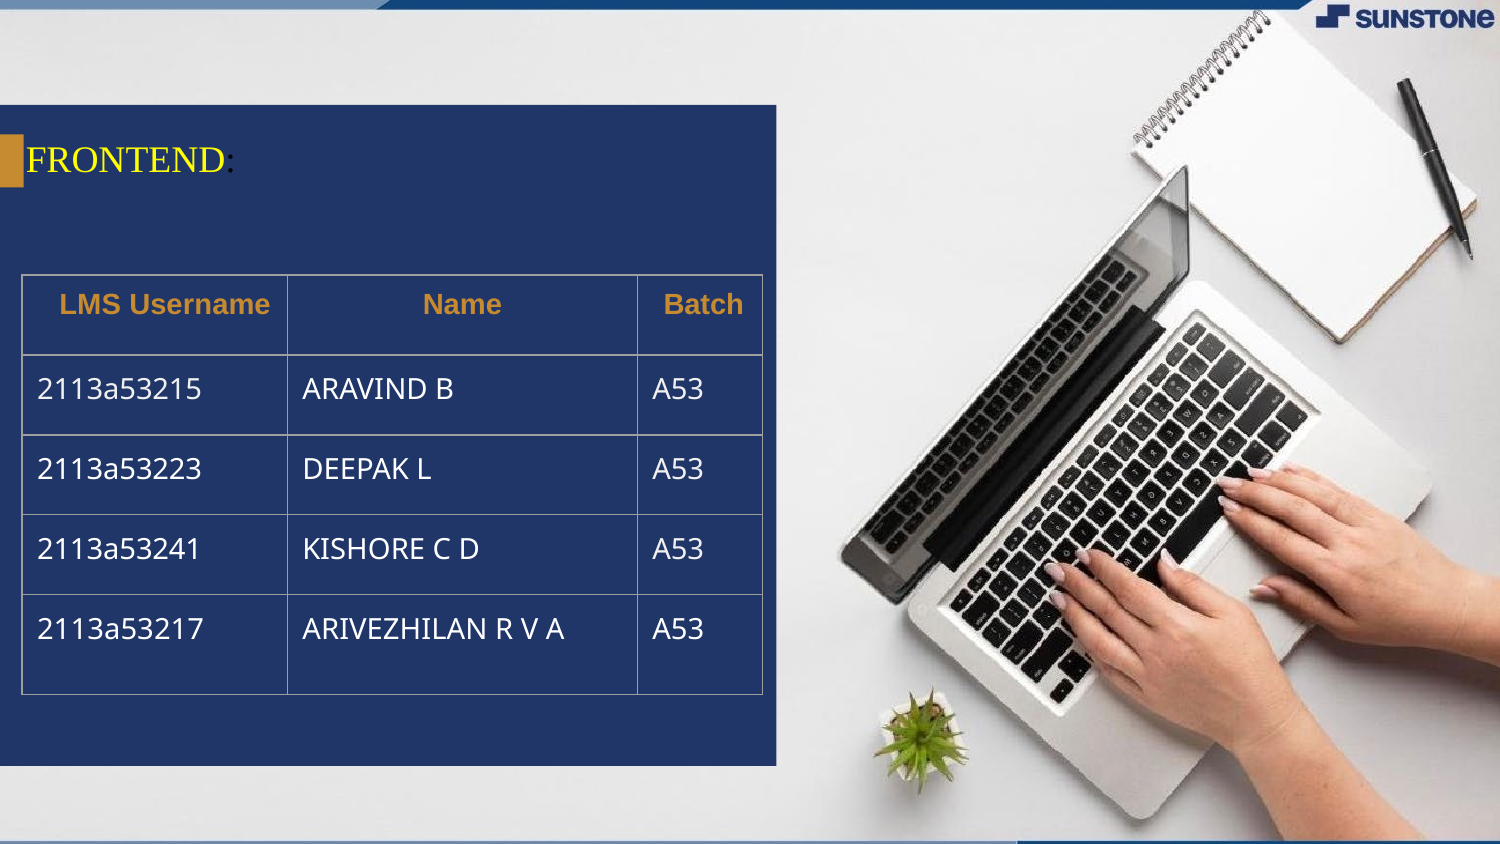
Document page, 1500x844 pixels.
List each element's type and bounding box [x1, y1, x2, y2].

text_box [0, 104, 777, 767]
picture [0, 0, 1500, 844]
